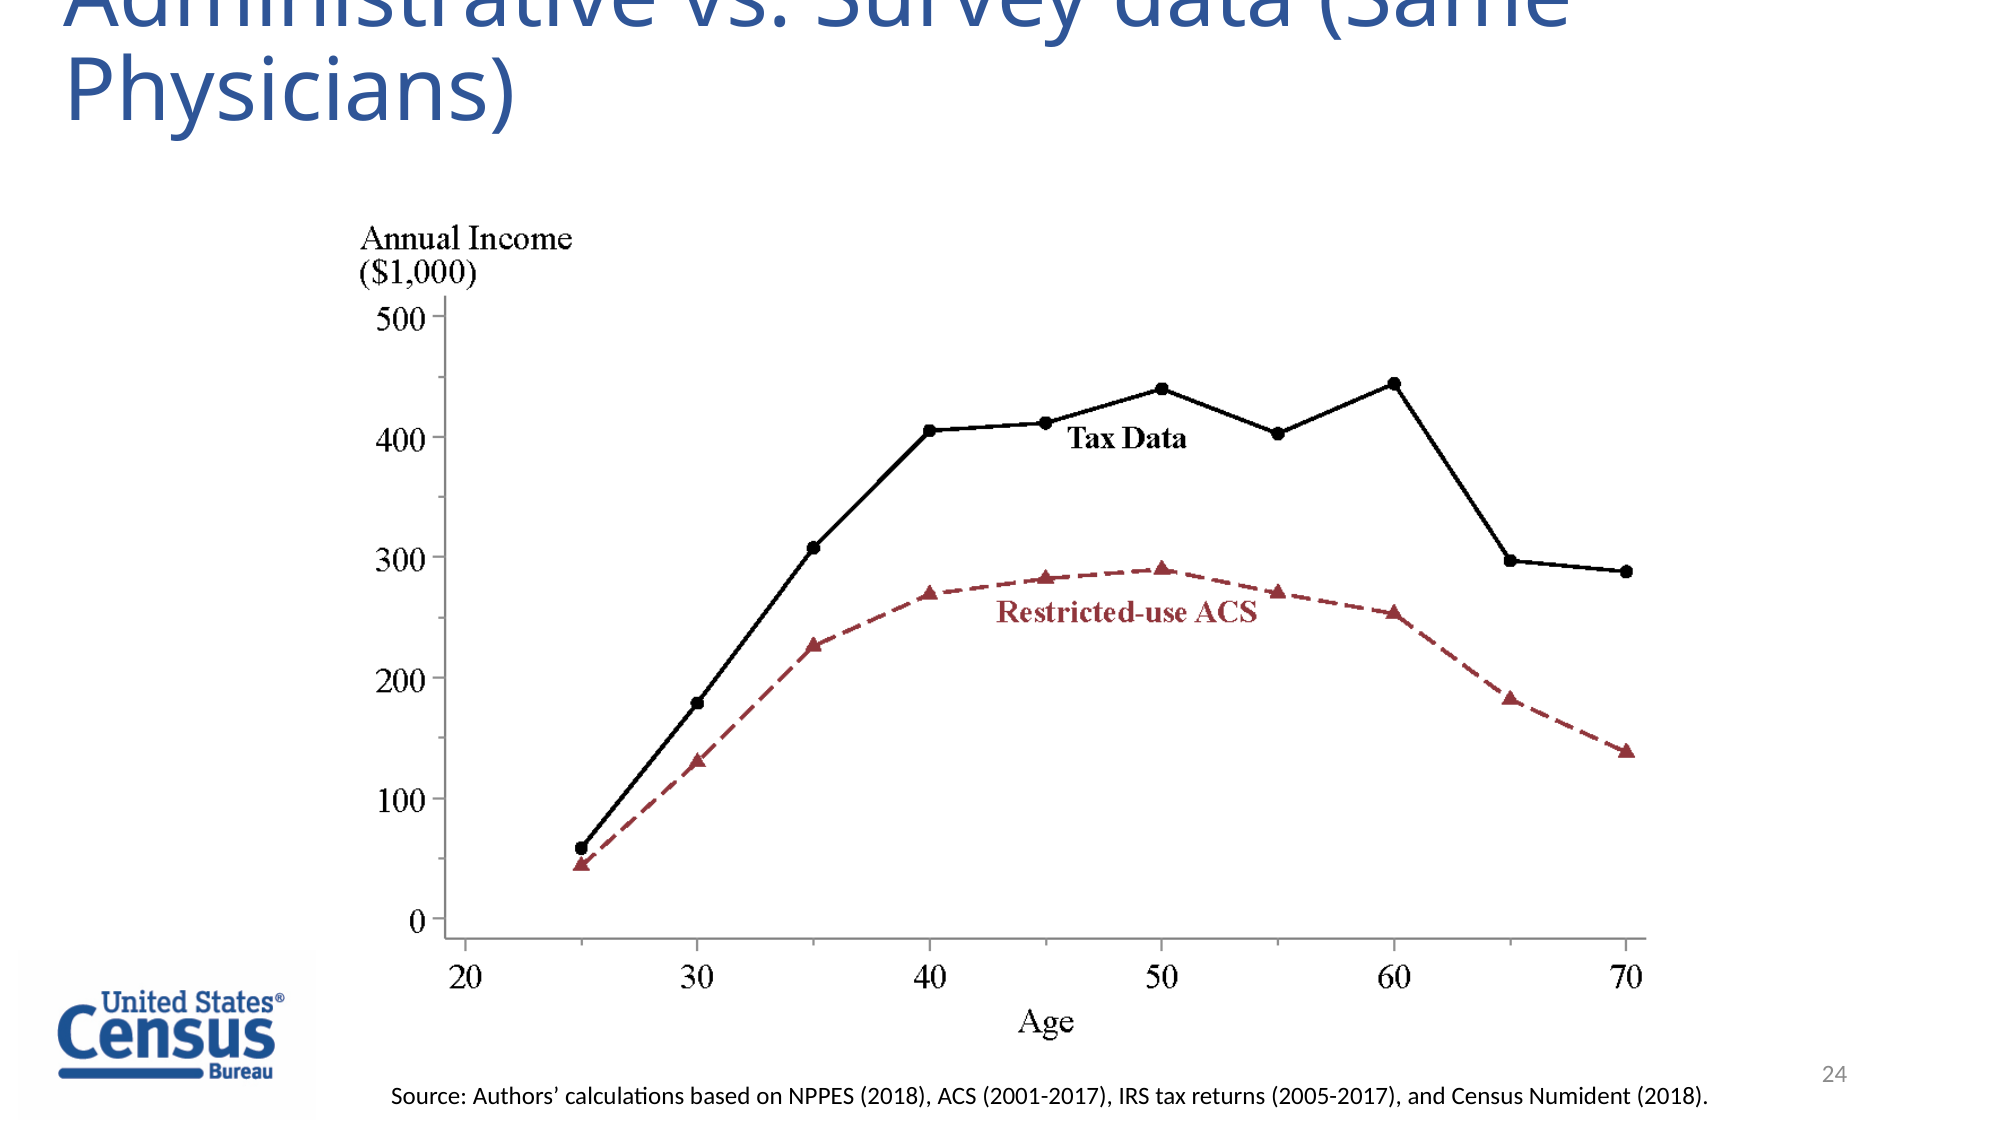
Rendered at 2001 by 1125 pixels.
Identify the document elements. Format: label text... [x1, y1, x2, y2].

slide_number 24 [1678, 1042, 1863, 1103]
text_box Source: Authors’ calculations based on NPPES (2018), ACS (2001-2017), IRS tax returns (2005-2017), and Census Numident (2018). [376, 1072, 1727, 1118]
text_box Administrative vs. Survey data (Same Physicians) [48, 0, 2000, 148]
picture [322, 185, 1678, 1089]
picture [18, 950, 316, 1120]
